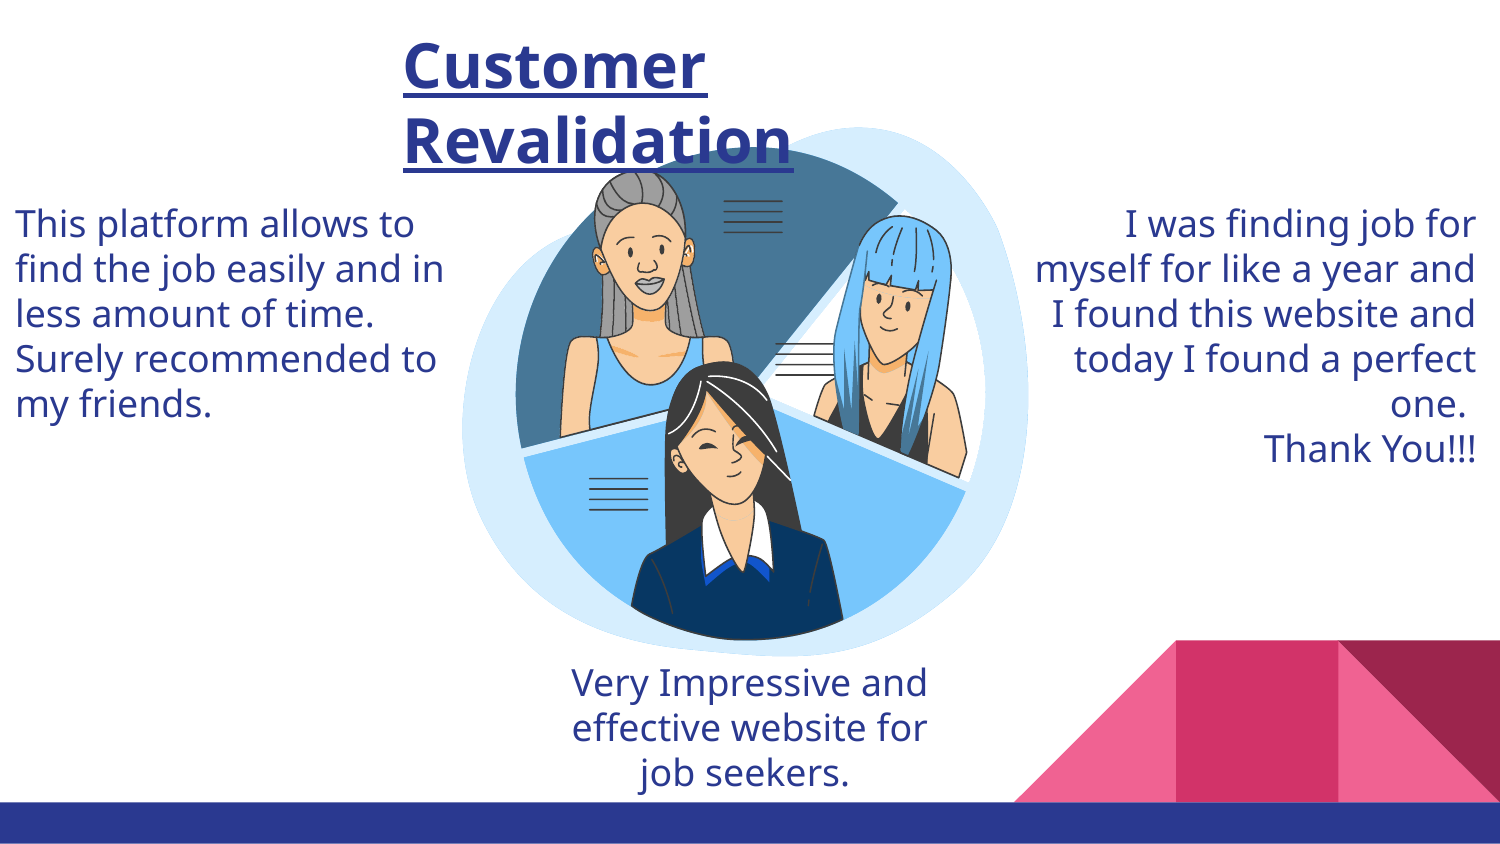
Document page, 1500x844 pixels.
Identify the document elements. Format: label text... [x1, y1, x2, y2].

text_box Very Impressive and effective website for job seekers. [528, 665, 972, 809]
text_box This platform allows to find the job easily and in less amount of time. Surely recommended to my friends. [0, 185, 430, 486]
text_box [435, 127, 1048, 657]
title Customer Revalidation [387, 10, 1113, 111]
text_box I was finding job for myself for like a year and I found this website and today I found a perfect one. Thank You!!! [1051, 185, 1492, 531]
